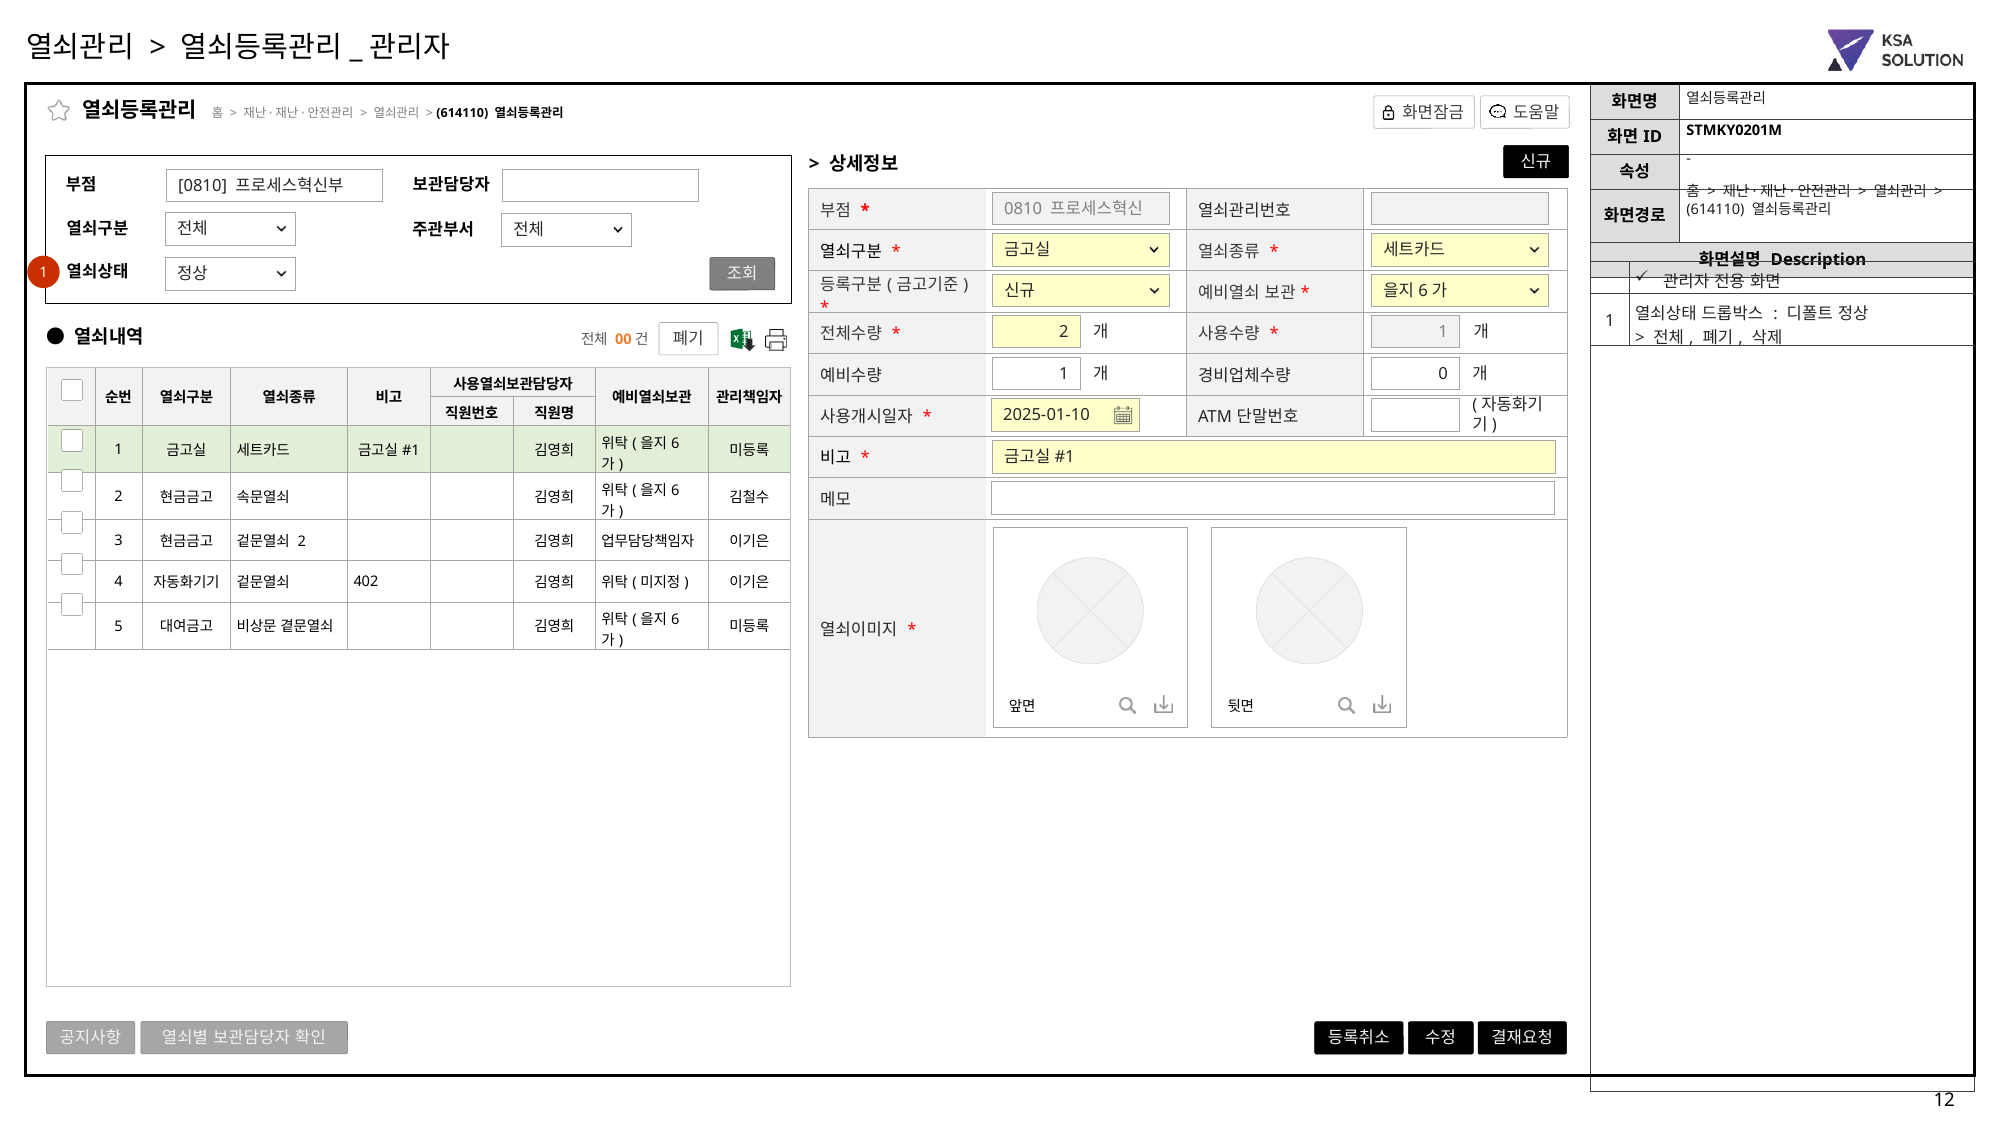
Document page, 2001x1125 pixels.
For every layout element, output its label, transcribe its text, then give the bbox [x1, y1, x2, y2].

table_cell [1364, 396, 1567, 436]
text_box 공지사항 [45, 1020, 136, 1055]
text_box > 상세정보 [794, 143, 914, 182]
text_box 1 [1371, 314, 1461, 349]
table_cell [986, 396, 1186, 436]
text_box [45, 367, 791, 987]
text_box 0810 프로세스혁신 [991, 191, 1170, 225]
table_cell 사용개시일자 * [809, 396, 986, 436]
table_cell [986, 520, 1567, 737]
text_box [61, 379, 83, 616]
table_header [1364, 189, 1567, 229]
table_cell [1364, 271, 1567, 312]
table_cell 전체수량 * [809, 313, 986, 353]
text_box 열쇠구분 [66, 217, 129, 238]
text_box [44, 154, 793, 304]
text_box 폐기 [658, 321, 720, 357]
text_box [1371, 191, 1550, 225]
table_cell [986, 313, 1186, 353]
text_box 전체 00건 [569, 322, 660, 355]
table_header [1591, 262, 1629, 293]
table_cell 열쇠이미지 * [809, 520, 986, 737]
table_header 관리자 전용 화면 [1630, 262, 1975, 293]
text_box 열쇠관리 > 열쇠등록관리_관리자 [11, 20, 474, 71]
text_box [992, 315, 1117, 348]
text_box STMKY0201M [1680, 112, 1976, 146]
table_cell 메모 [809, 478, 986, 519]
table_header [986, 189, 1186, 229]
table_cell [986, 478, 1567, 519]
table_cell [986, 437, 1567, 477]
text_box 금고실#1 [991, 439, 1556, 474]
text_box 열쇠등록관리 [1680, 81, 1976, 112]
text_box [1371, 233, 1549, 266]
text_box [992, 274, 1170, 307]
table_cell 등록구분(금고기준) * [809, 271, 986, 312]
table_cell 열쇠구분 * [809, 230, 986, 270]
table_header 부점 * [809, 189, 986, 229]
table_cell [986, 354, 1186, 395]
table_cell 예비열쇠 보관* [1187, 271, 1363, 312]
text_box 결재요청 [1476, 1020, 1568, 1056]
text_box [165, 257, 296, 290]
text_box - [1680, 146, 1976, 174]
text_box 열쇠상태 [66, 261, 129, 282]
text_box 홈 > 재난·재난·안전관리 > 열쇠관리 > (614110) 열쇠등록관리 [196, 93, 1066, 131]
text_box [165, 212, 296, 245]
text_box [1371, 356, 1496, 390]
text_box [992, 527, 1188, 728]
table_header 열쇠관리번호 [1187, 189, 1363, 229]
table_cell 경비업체수량 [1187, 354, 1363, 395]
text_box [727, 327, 787, 351]
text_box [990, 480, 1555, 515]
text_box ● 열쇠내역 [31, 317, 159, 355]
text_box 1 [26, 254, 61, 290]
text_box 열쇠별 보관담당자 확인 [139, 1020, 349, 1055]
table_cell ATM단말번호 [1187, 396, 1363, 436]
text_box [1211, 527, 1407, 728]
text_box 수정 [1407, 1020, 1475, 1056]
text_box 신규 [1502, 144, 1570, 179]
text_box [1371, 398, 1573, 431]
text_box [47, 88, 217, 130]
table_cell [986, 271, 1186, 312]
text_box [992, 233, 1170, 266]
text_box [410, 168, 698, 202]
text_box 조회 [708, 256, 776, 292]
picture [1824, 25, 1966, 73]
table_cell 사용수량 * [1187, 313, 1363, 353]
picture [1489, 104, 1506, 118]
table_cell [1364, 230, 1567, 270]
table_cell 비고 * [809, 437, 986, 477]
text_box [1371, 274, 1549, 307]
text_box 부점 [65, 173, 98, 194]
table_cell [986, 230, 1186, 270]
table_cell [1364, 313, 1567, 353]
text_box 개 [1461, 314, 1498, 349]
table_cell [1364, 354, 1567, 395]
text_box [0810] 프로세스혁신부 [165, 168, 383, 202]
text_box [410, 213, 632, 247]
text_box 홈 > 재난·재난·안전관리 > 열쇠관리 > (614110) 열쇠등록관리 [1680, 174, 1976, 225]
table_cell 열쇠상태 드롭박스 : 디폴트 정상 > 전체, 폐기, 삭제 [1630, 294, 1975, 345]
table_cell 열쇠종류 * [1187, 230, 1363, 270]
table_cell 1 [1591, 294, 1629, 345]
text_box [992, 356, 1117, 390]
table_cell 예비수량 [809, 354, 986, 395]
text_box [991, 398, 1139, 431]
text_box 등록취소 [1313, 1020, 1405, 1056]
